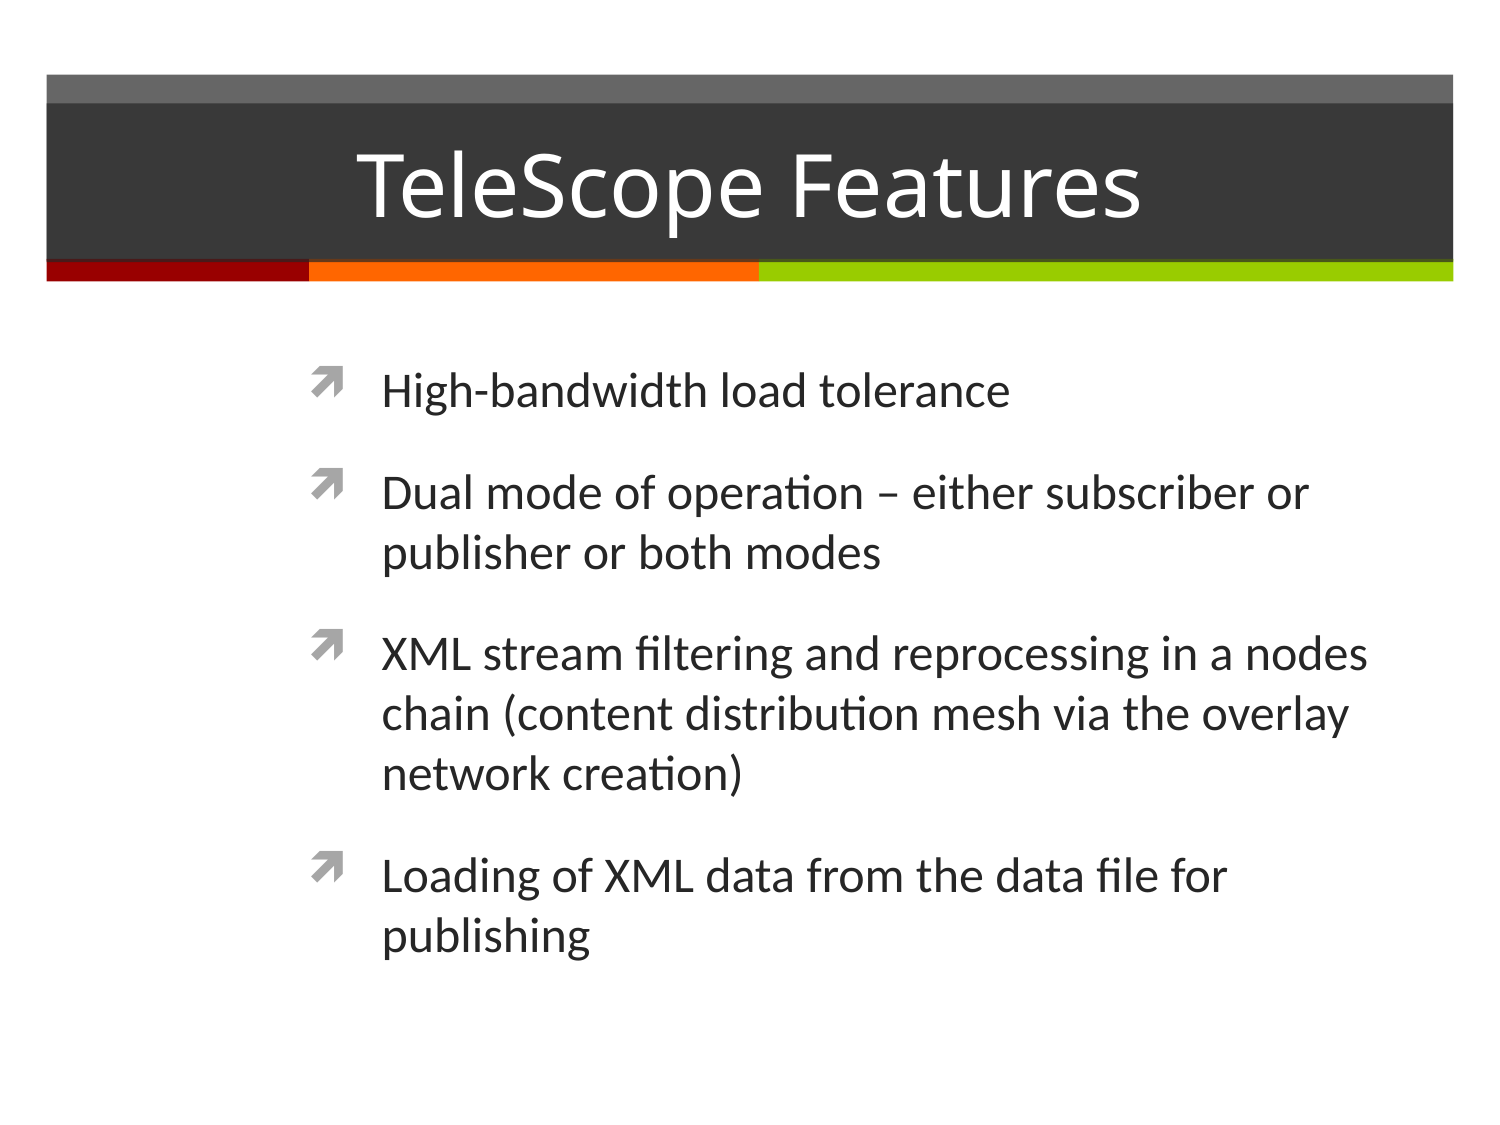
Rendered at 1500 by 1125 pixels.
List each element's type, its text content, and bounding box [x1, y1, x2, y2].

title TeleScope Features [46, 103, 1454, 263]
list High-bandwidth load tolerance Dual mode of operation – either subscriber or publisher or both modes XML stream filtering and reprocessing in a nodes chain (content distribution mesh via the overlay network creation) Loading of XML data from the data file for publishing [292, 350, 1454, 1005]
